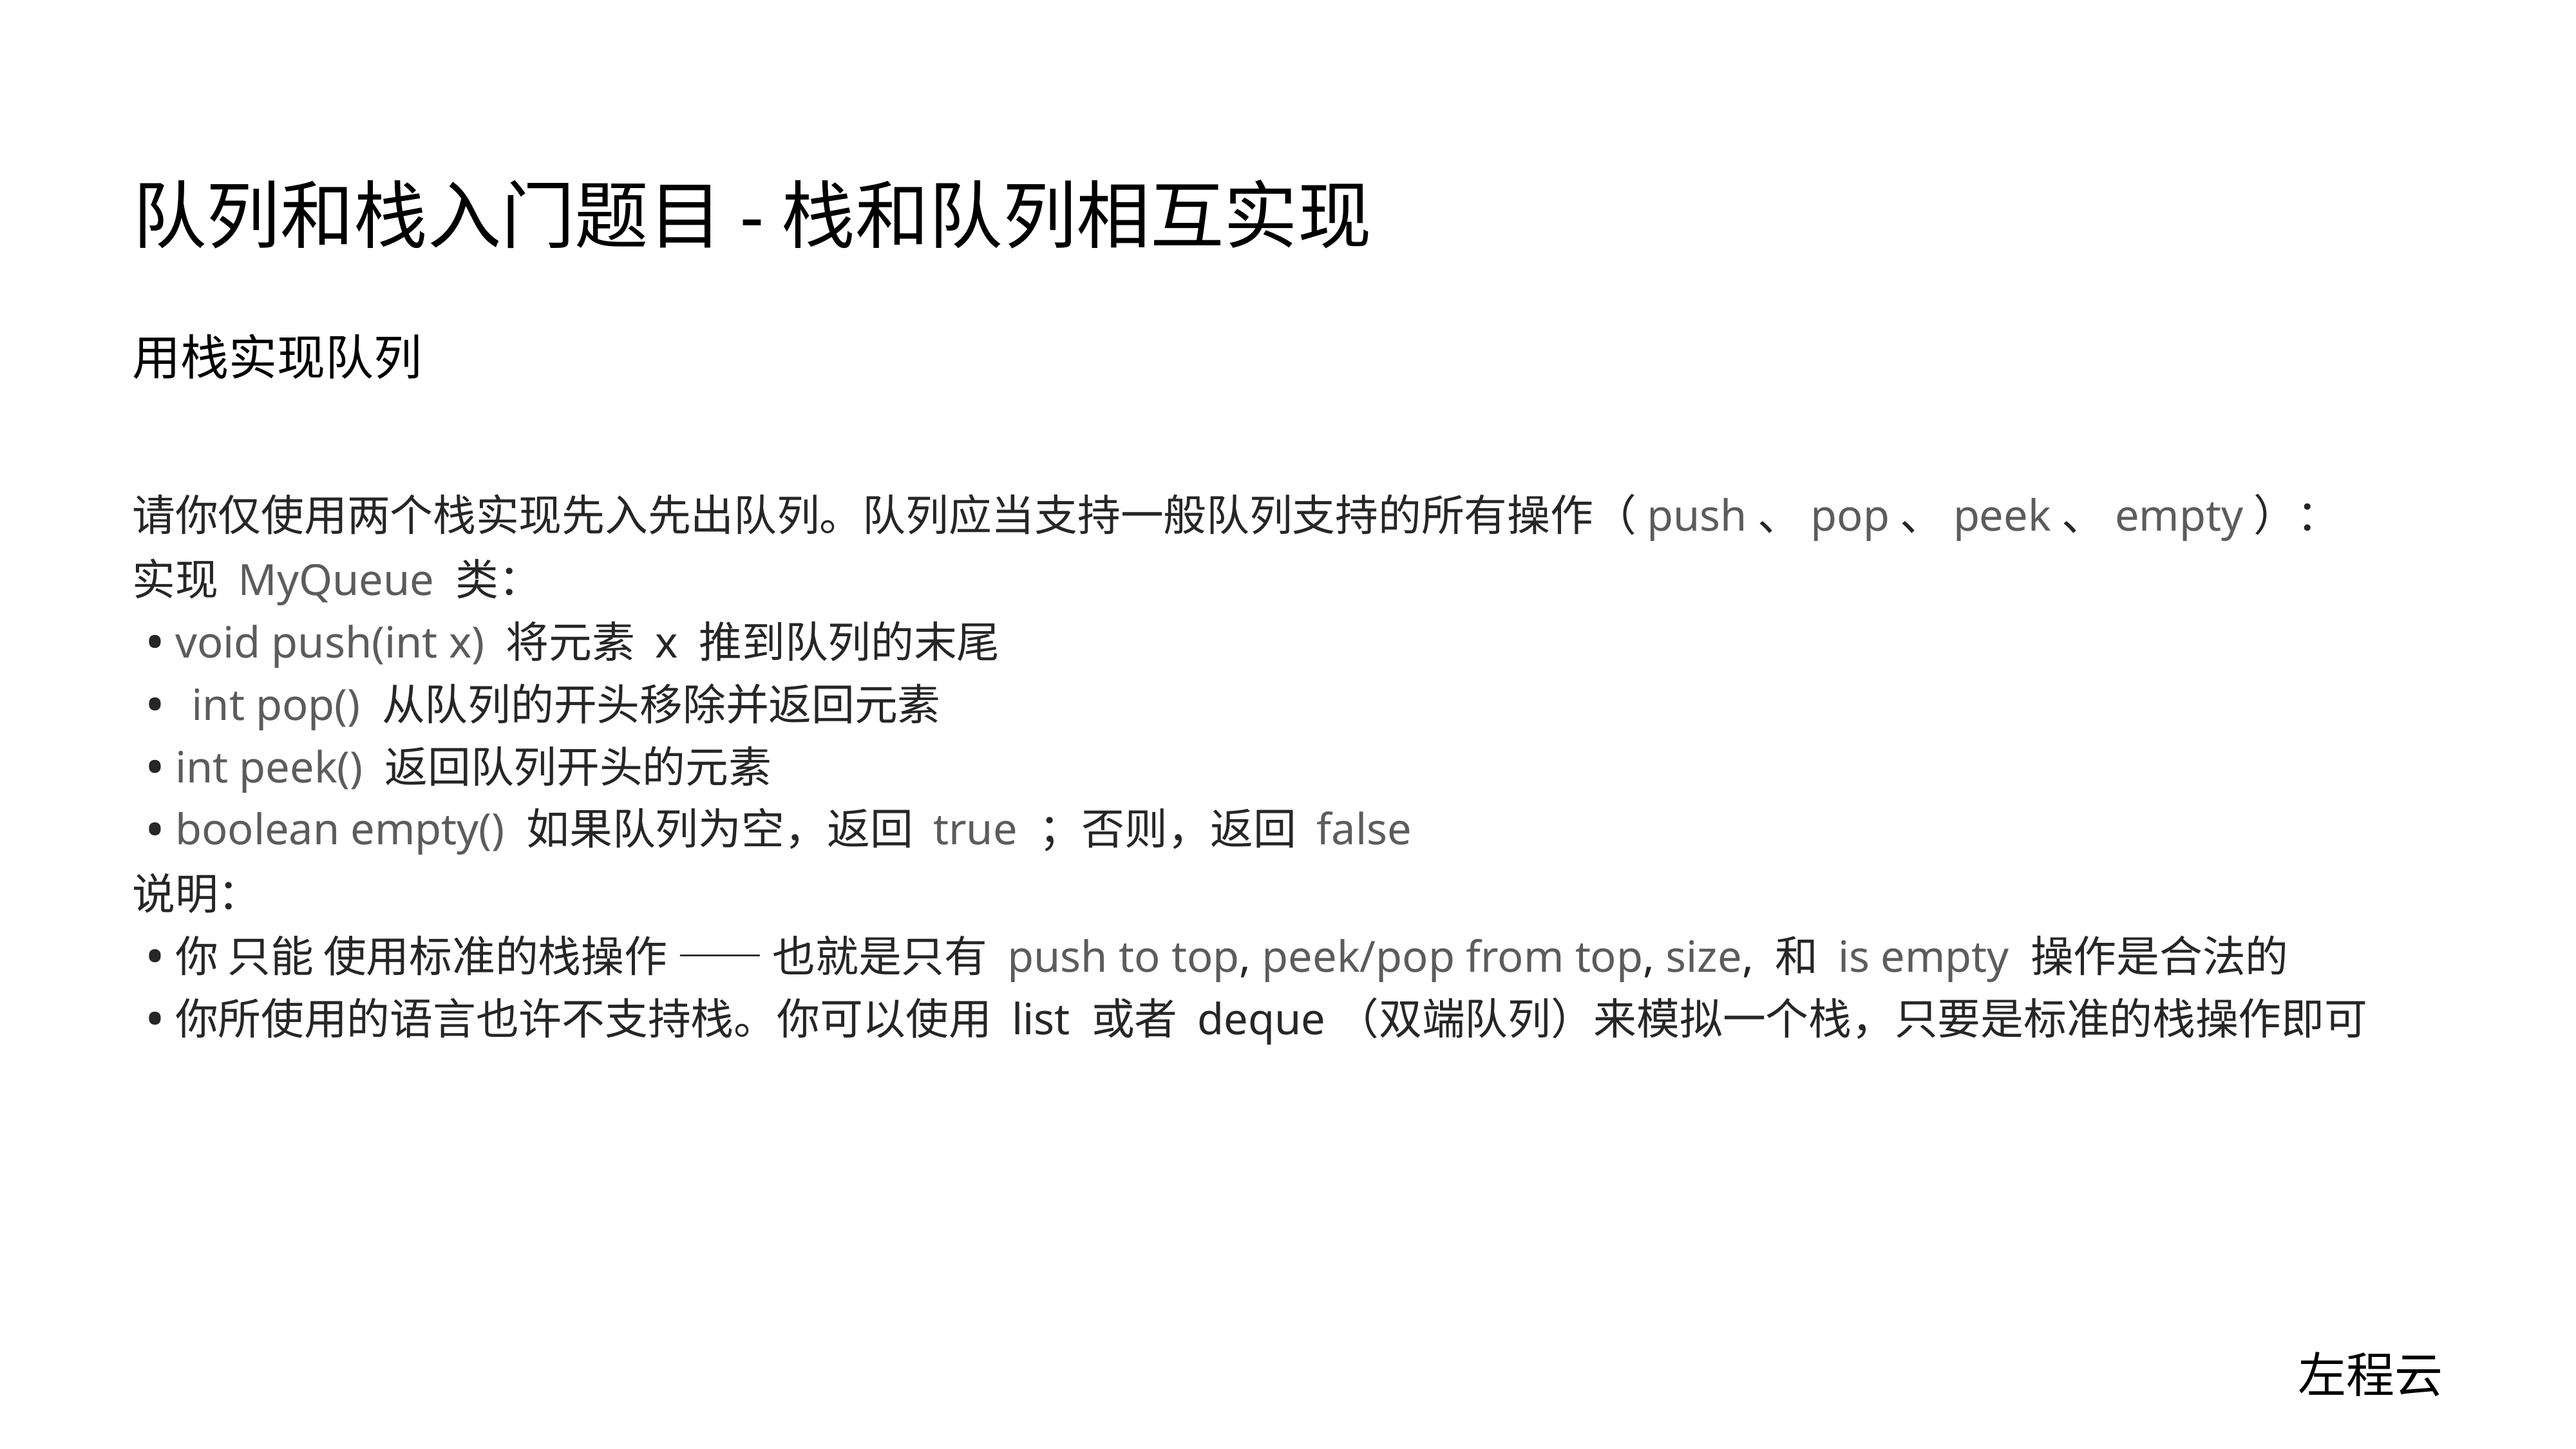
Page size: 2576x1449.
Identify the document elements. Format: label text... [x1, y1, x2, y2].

title 队列和栈入门题目-栈和队列相互实现 [127, 48, 2449, 263]
list 用栈实现队列 [127, 321, 2449, 483]
text_box 请你仅使用两个栈实现先入先出队列。队列应当支持一般队列支持的所有操作（push、pop、peek、empty）： 实现 MyQueue 类： void push(int x) 将元素 x 推到队列的末尾 int pop() 从队列的开头移除并返回元素 int peek() 返回队列开头的元素 boolean empty() 如果队列为空，返回 true ；否则，返回 false 说明： 你 只能 使用标准的栈操作 —— 也就是只有 push to top, peek/pop from top, size, 和 is empty 操作是合法的 你所使用的语言也许不支持栈。你可以使用 list 或者 deque（双端队列）来模拟一个栈，只要是标准的栈操作即可 [127, 483, 2449, 1239]
text_box 左程云 [127, 1339, 2449, 1408]
